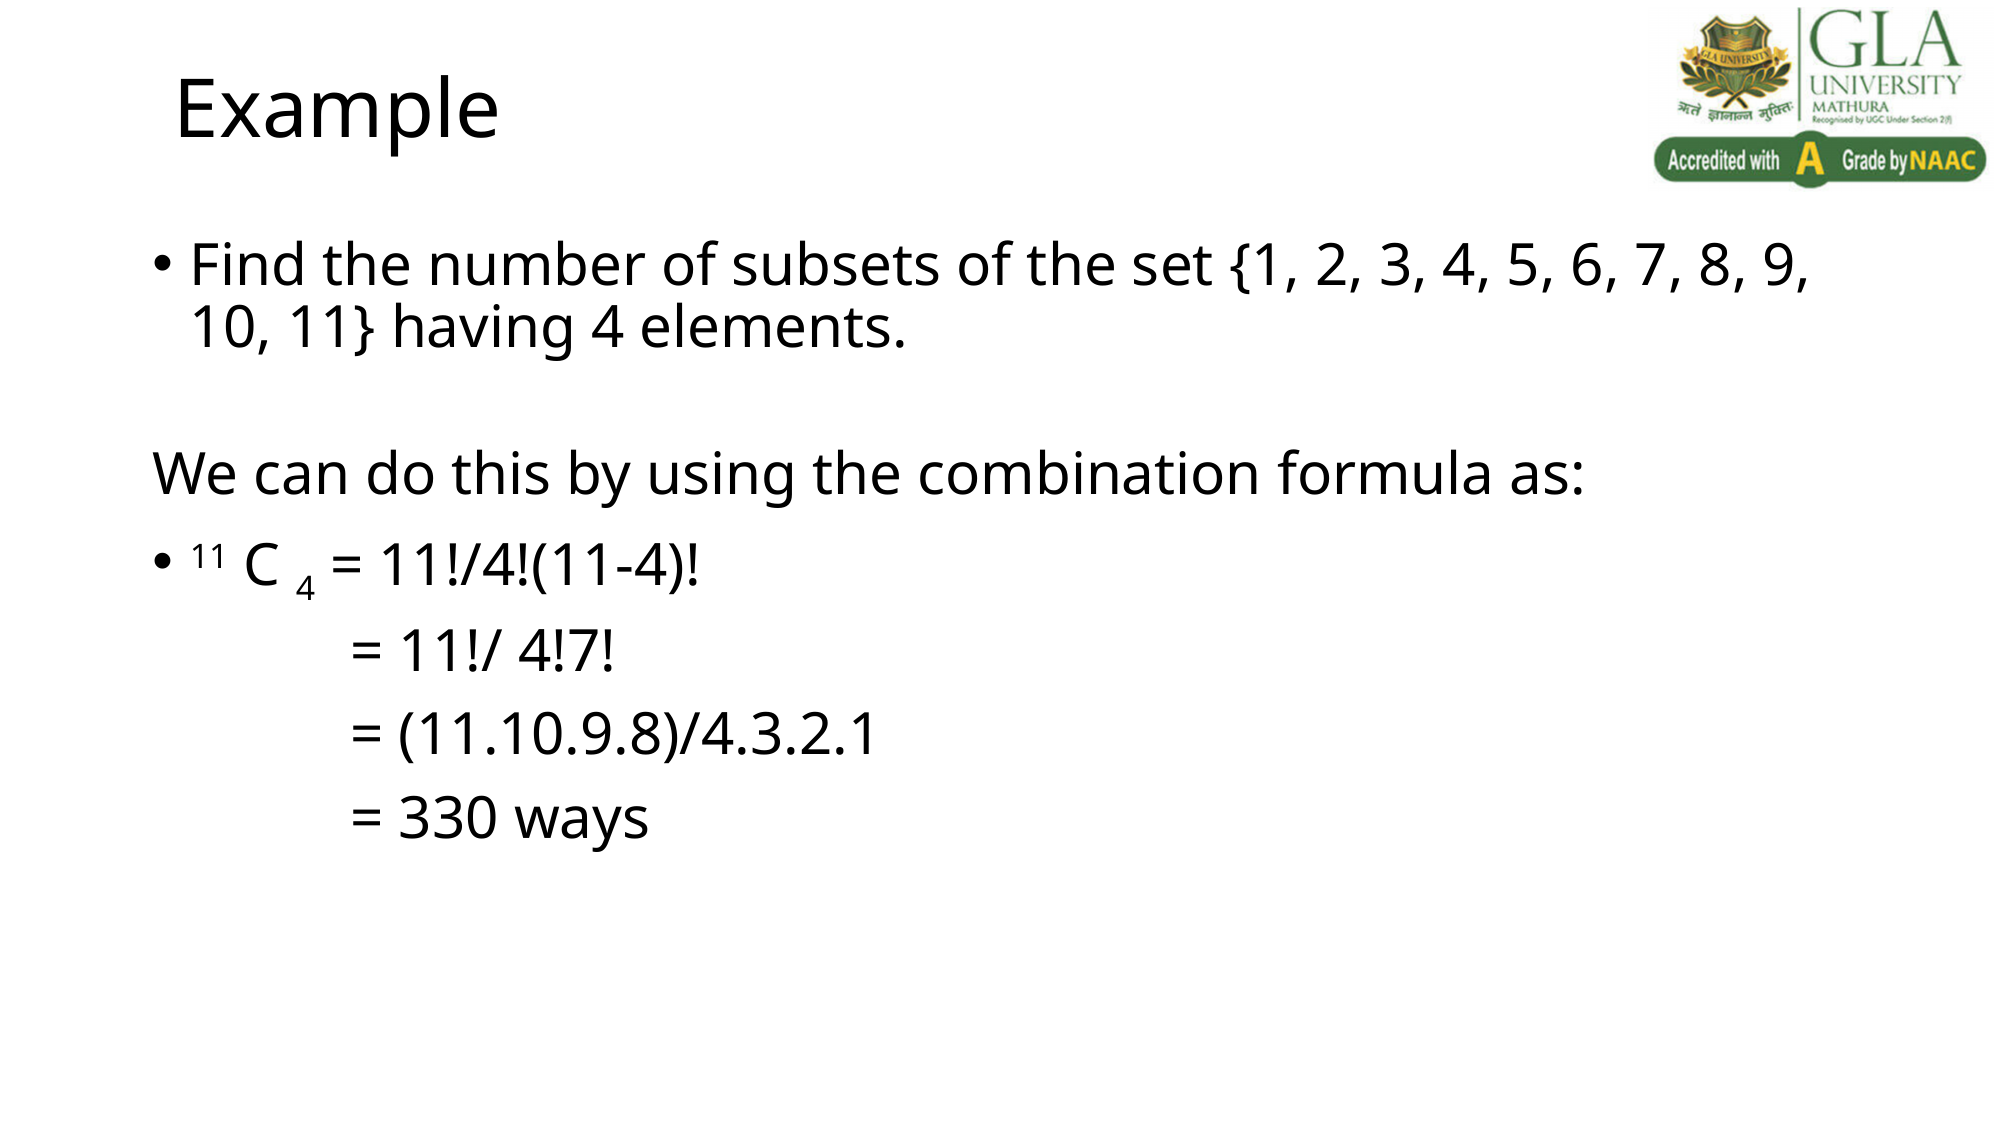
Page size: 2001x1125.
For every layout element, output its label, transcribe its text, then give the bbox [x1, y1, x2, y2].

picture [1648, 7, 1994, 192]
list Find the number of subsets of the set {1, 2, 3, 4, 5, 6, 7, 8, 9, 10, 11} having 4 elements. We can do this by using the combination formula as: 11 C 4 = 11!/4!(11-4)! = 11!/ 4!7! = (11.10.9.8)/4.3.2.1 = 330 ways [137, 227, 1863, 1014]
title Example [137, 59, 1863, 164]
